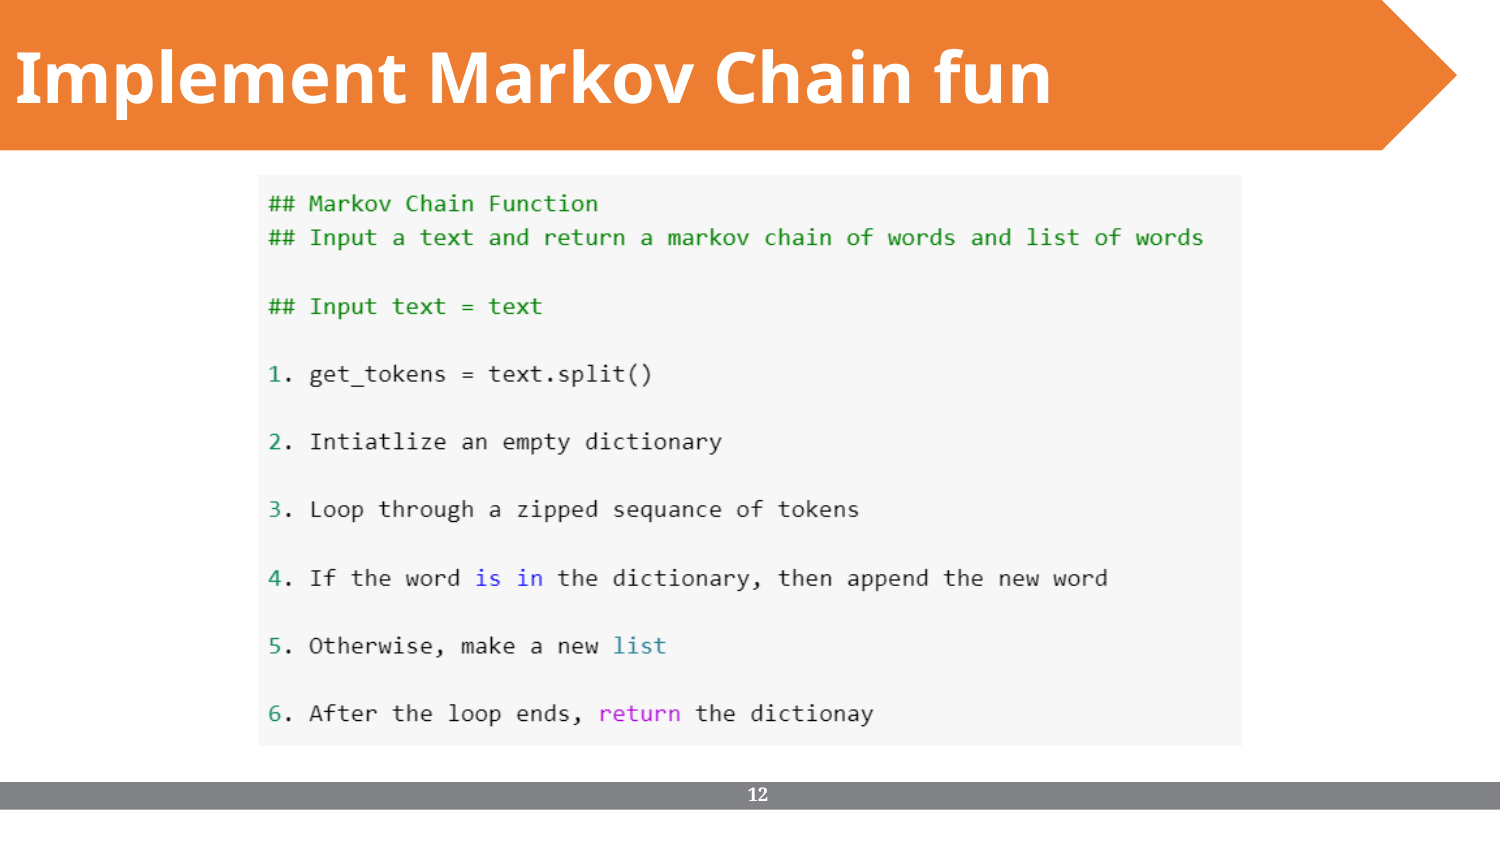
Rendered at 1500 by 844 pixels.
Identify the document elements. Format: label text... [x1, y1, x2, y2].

slide_number ‹#› [716, 770, 784, 821]
text_box Implement Markov Chain fun [0, 0, 1457, 151]
picture [258, 175, 1242, 747]
